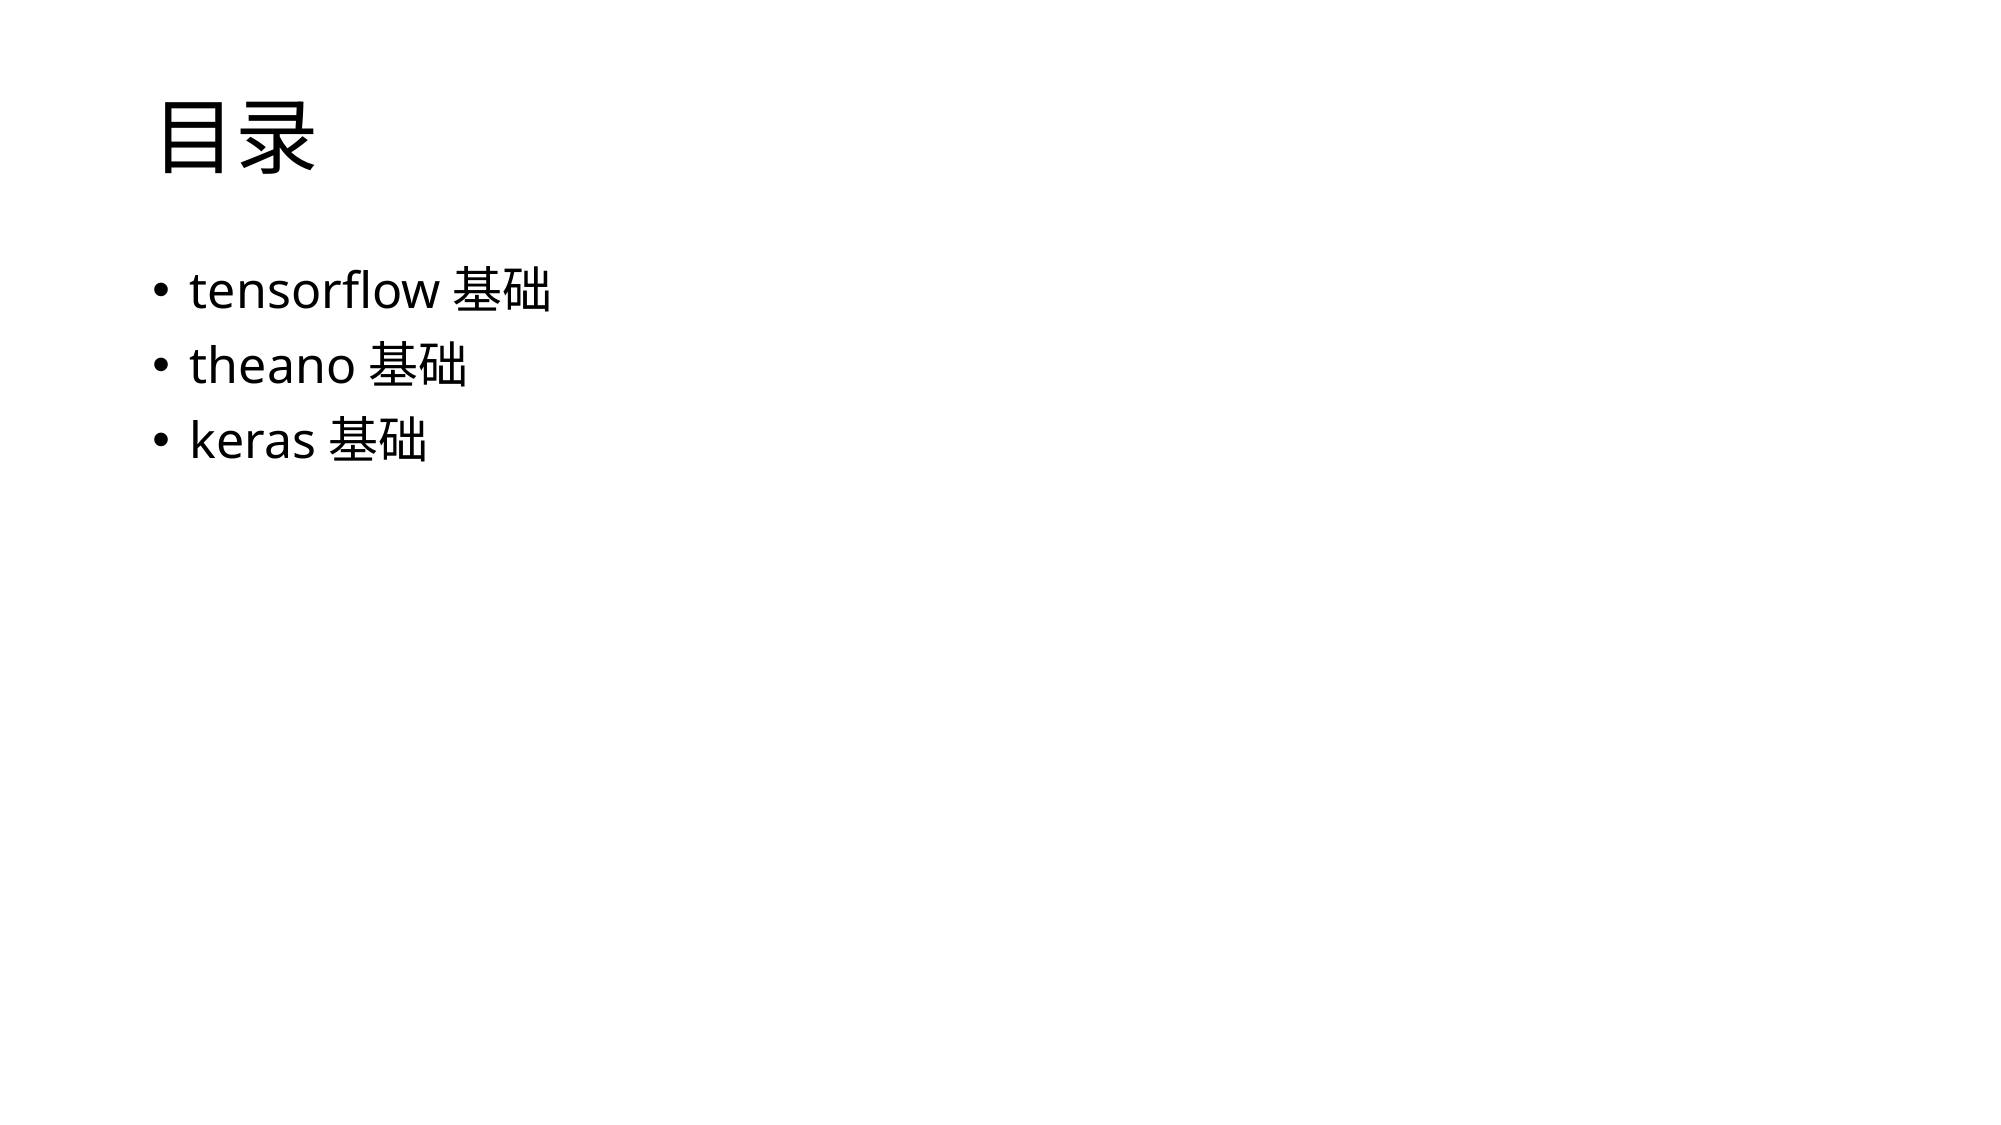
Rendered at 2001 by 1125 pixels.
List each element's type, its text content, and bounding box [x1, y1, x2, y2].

list tensorflow基础 theano基础 keras基础 [137, 257, 1863, 1014]
title 目录 [137, 59, 1863, 222]
